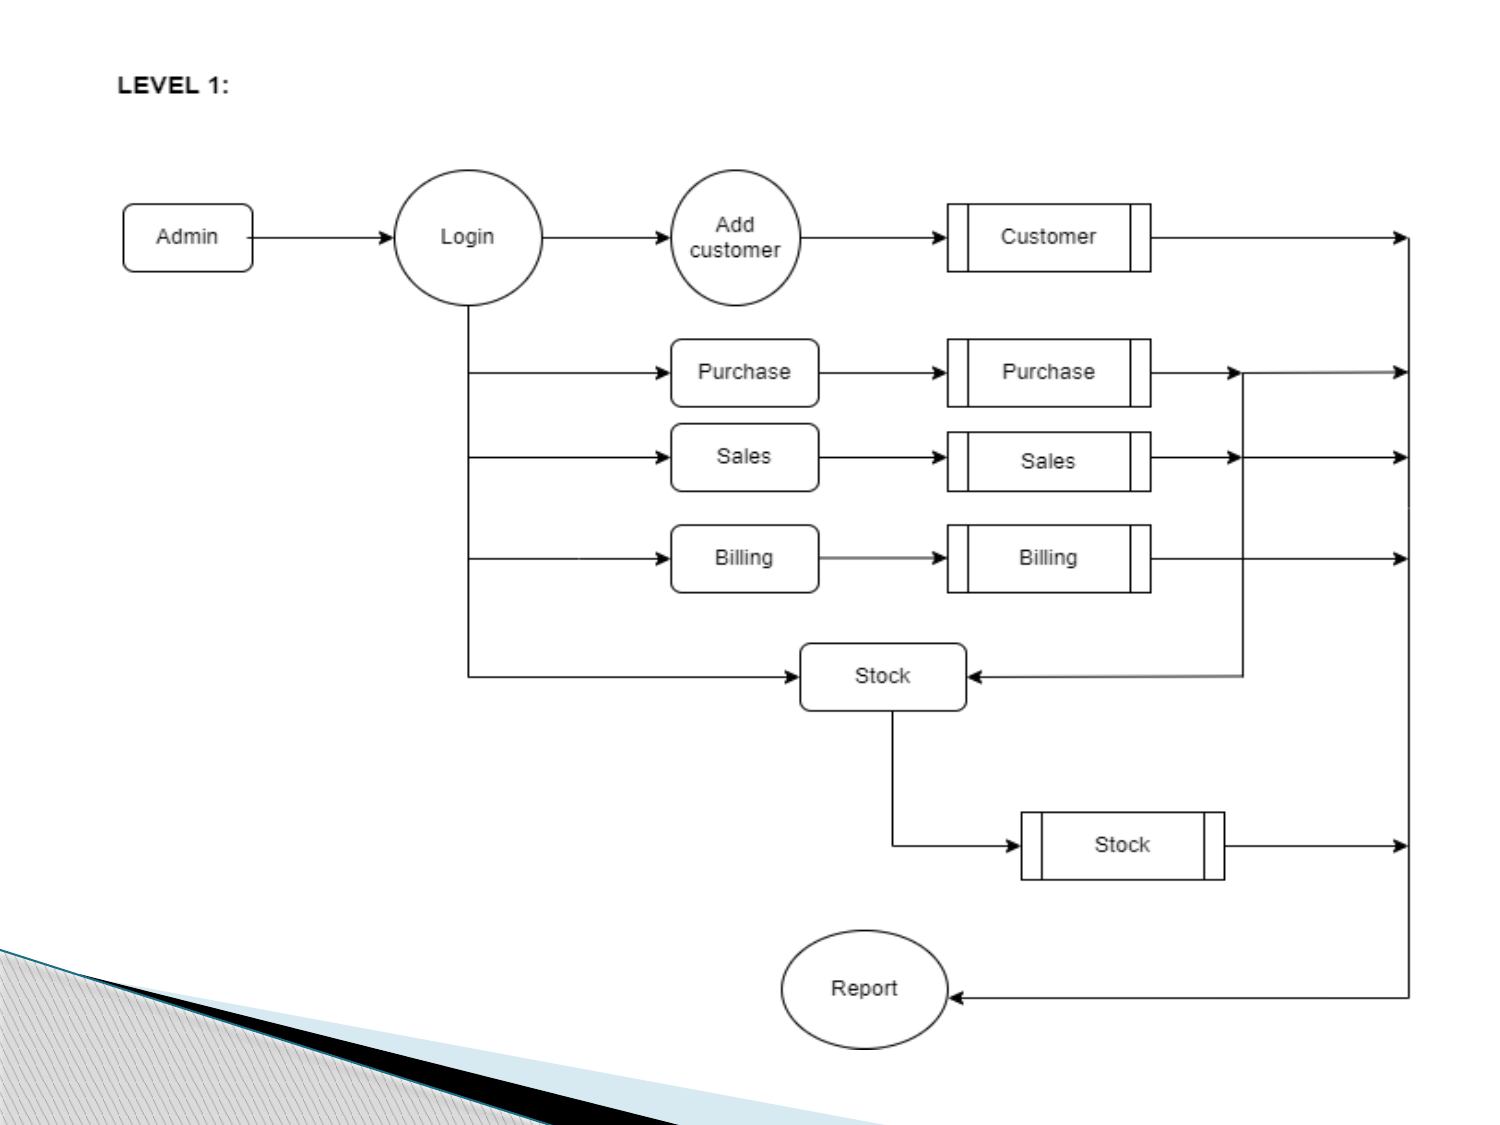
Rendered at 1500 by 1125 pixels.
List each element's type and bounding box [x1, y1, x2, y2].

picture [99, 60, 1425, 1050]
